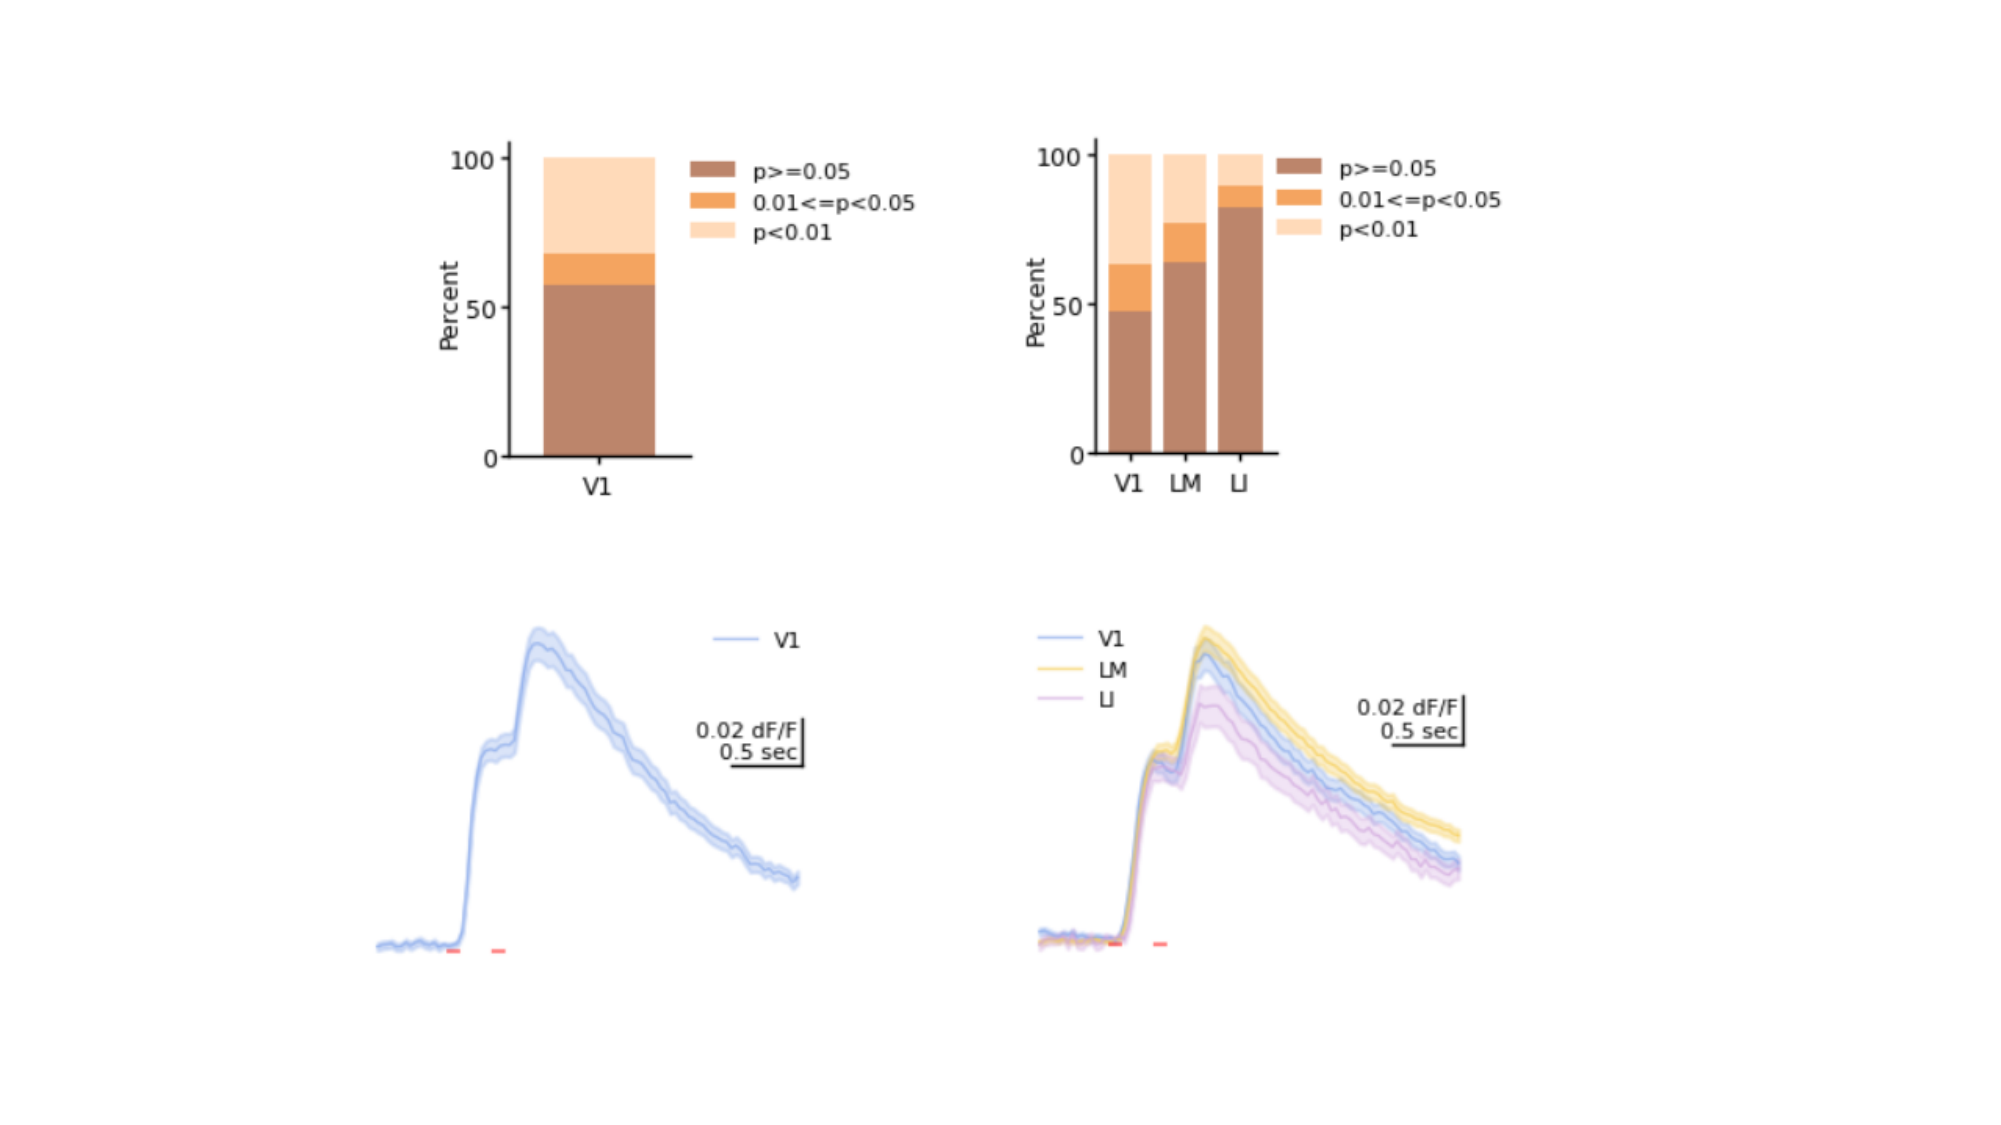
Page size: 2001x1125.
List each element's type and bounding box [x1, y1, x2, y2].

picture [1010, 609, 1493, 981]
picture [1010, 129, 1509, 500]
picture [340, 609, 826, 982]
picture [425, 129, 926, 511]
